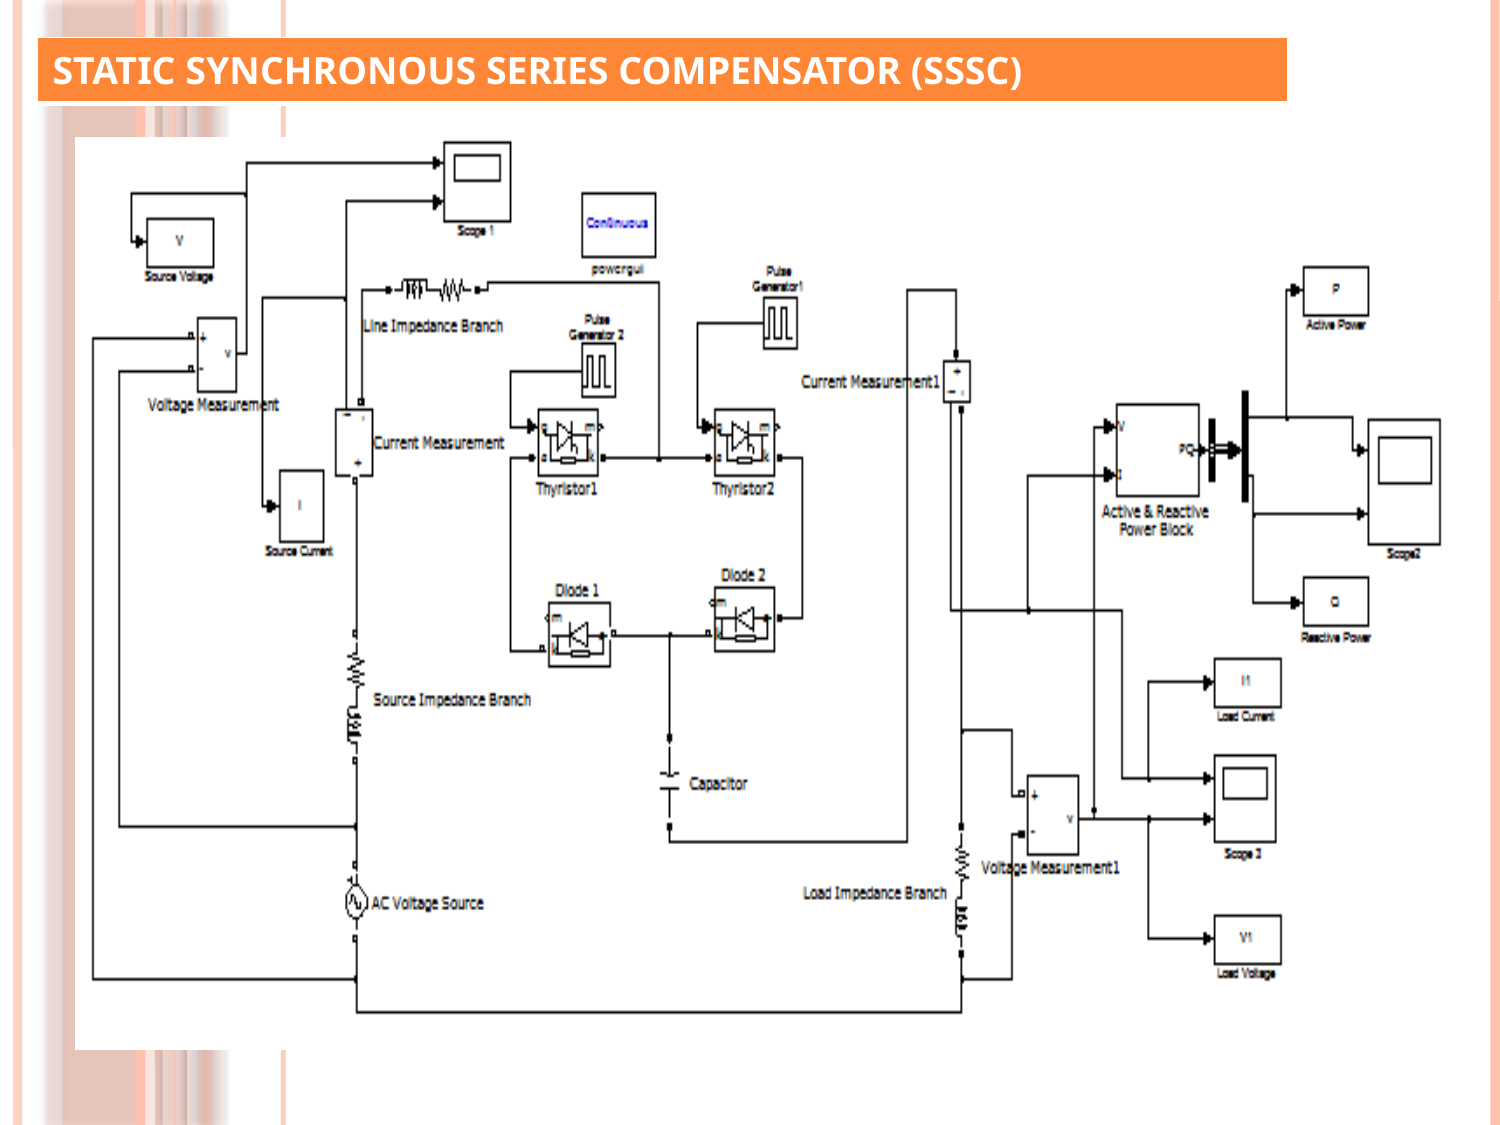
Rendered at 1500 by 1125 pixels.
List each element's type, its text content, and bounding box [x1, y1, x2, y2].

picture [74, 136, 1451, 1051]
table_header STATIC SYNCHRONOUS SERIES COMPENSATOR (SSSC) [38, 38, 1287, 101]
